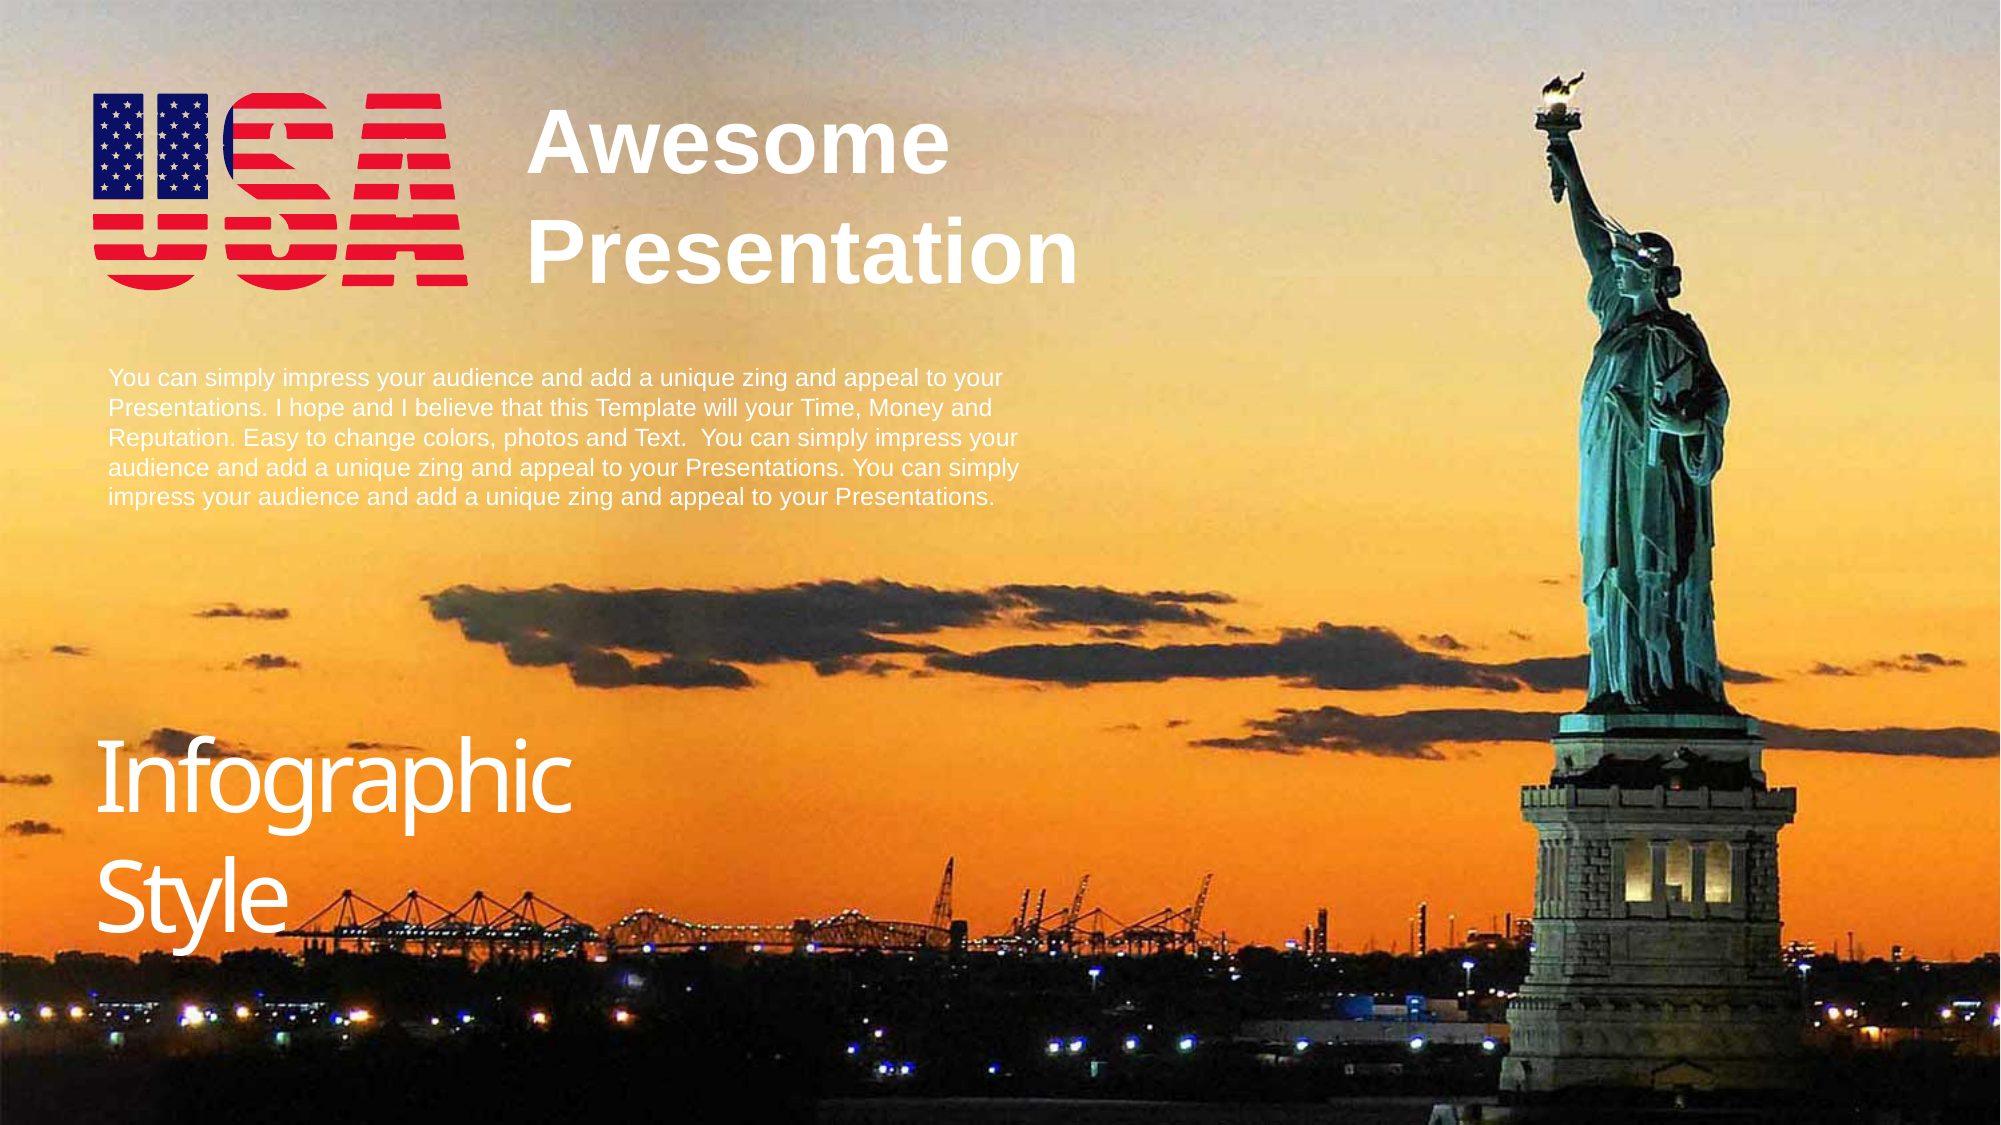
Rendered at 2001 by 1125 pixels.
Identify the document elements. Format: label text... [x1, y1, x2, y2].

text_box Infographic Style [79, 705, 704, 960]
text_box You can simply impress your audience and add a unique zing and appeal to your Presentations. I hope and I believe that this Template will your Time, Money and Reputation. Easy to change colors, photos and Text. You can simply impress your audience and add a unique zing and appeal to your Presentations. You can simply impress your audience and add a unique zing and appeal to your Presentations. [93, 353, 1070, 519]
text_box Awesome Presentation [510, 74, 1179, 309]
picture [0, 0, 2001, 1125]
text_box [93, 93, 469, 291]
